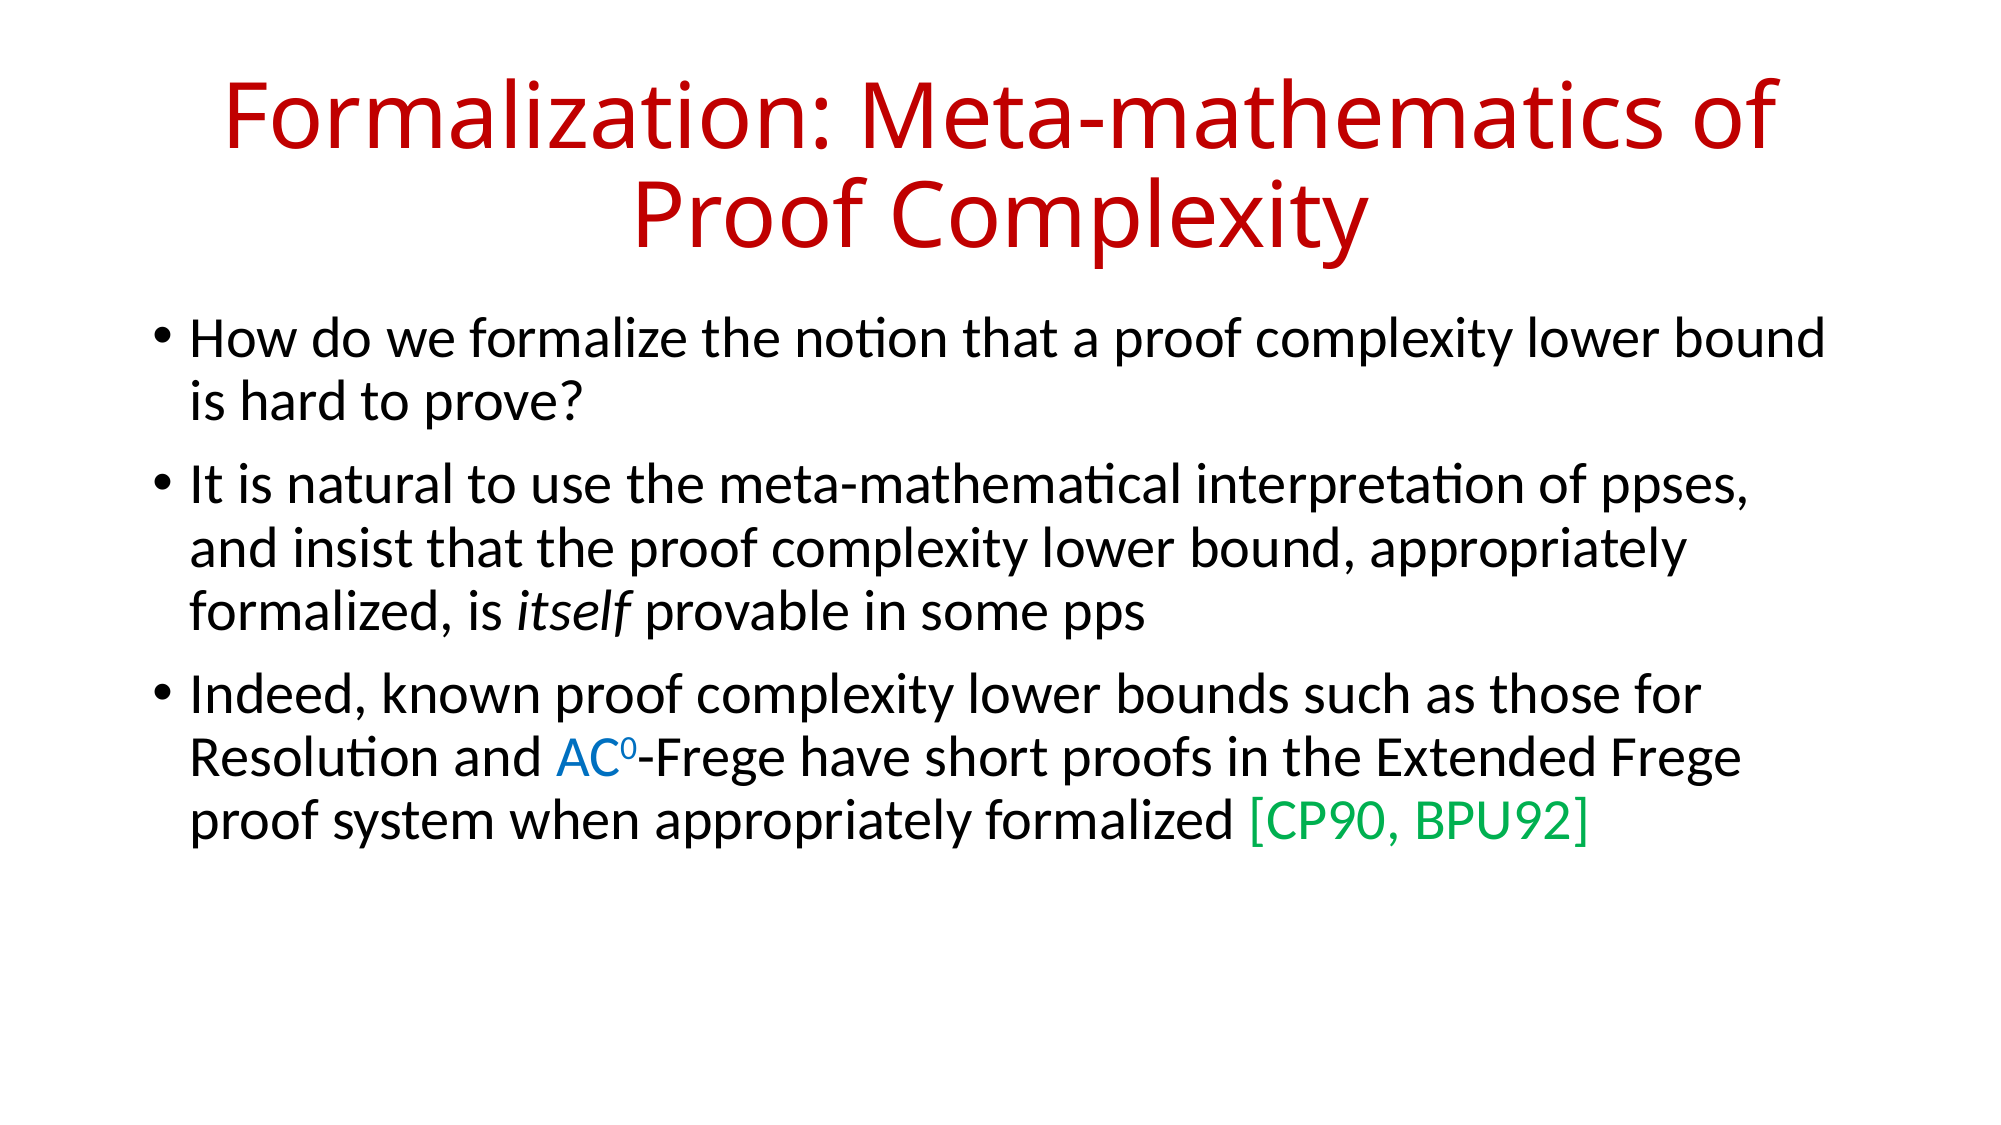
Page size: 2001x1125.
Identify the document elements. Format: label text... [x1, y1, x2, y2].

list How do we formalize the notion that a proof complexity lower bound is hard to prove? It is natural to use the meta-mathematical interpretation of ppses, and insist that the proof complexity lower bound, appropriately formalized, is itself provable in some pps Indeed, known proof complexity lower bounds such as those for Resolution and AC0-Frege have short proofs in the Extended Frege proof system when appropriately formalized [CP90, BPU92] [137, 299, 1863, 1014]
title Formalization: Meta-mathematics of Proof Complexity [137, 59, 1863, 278]
